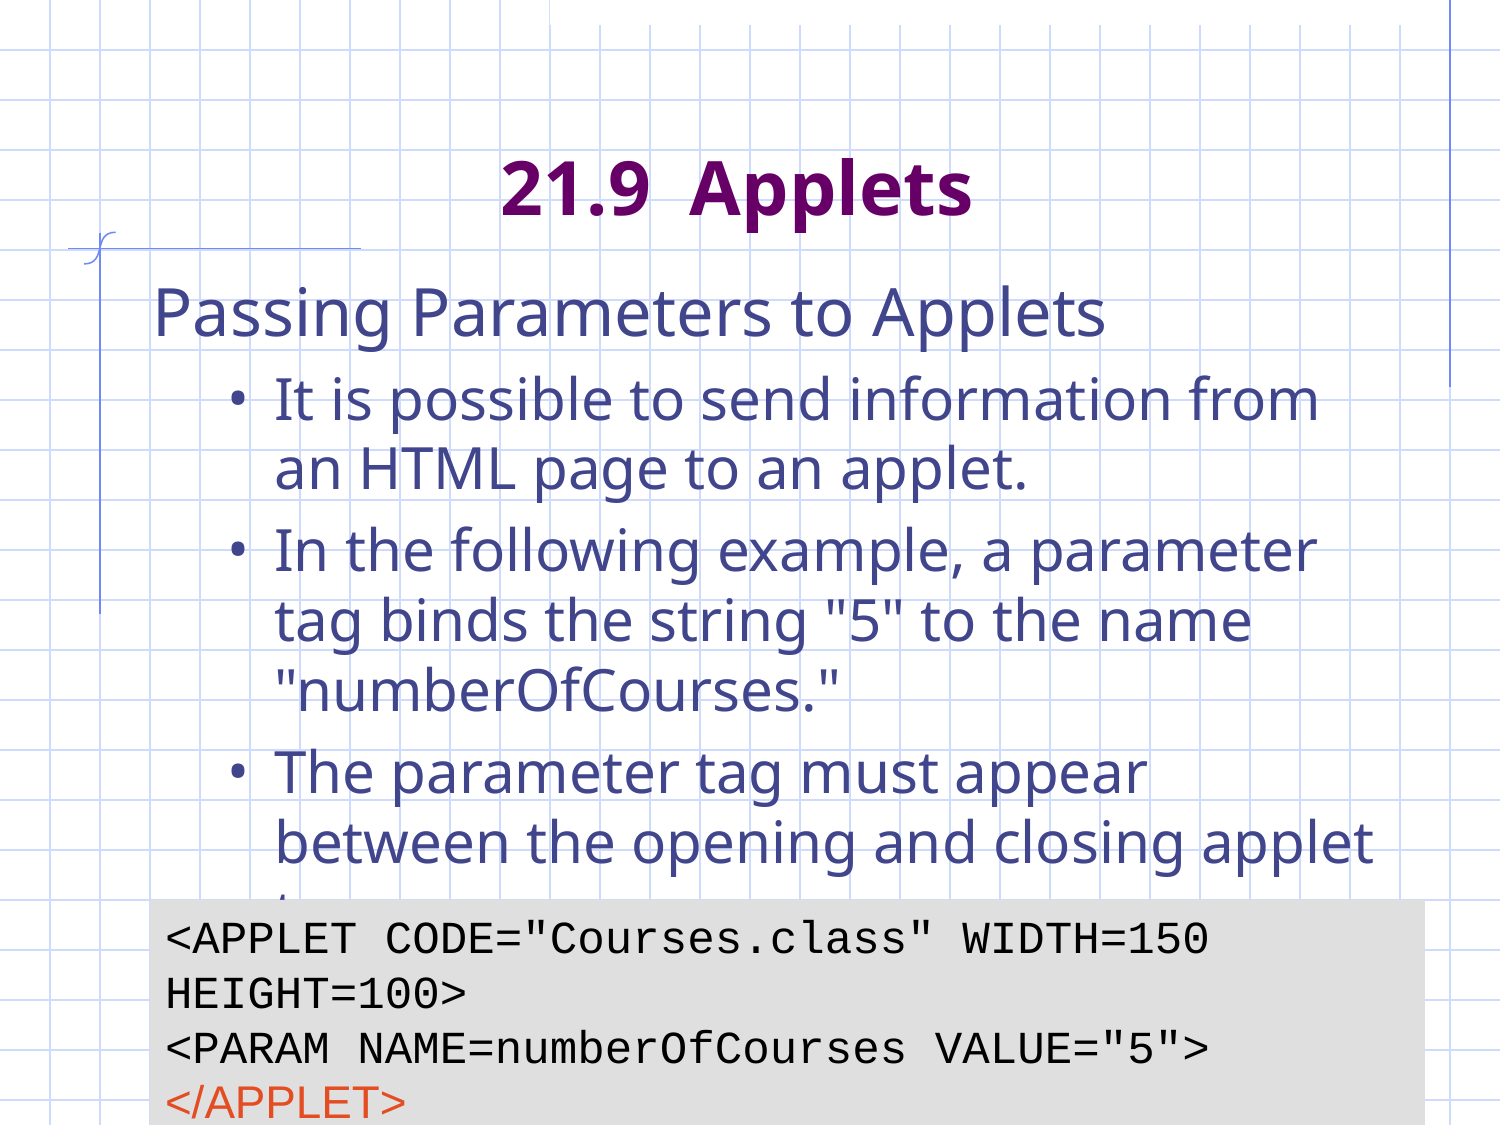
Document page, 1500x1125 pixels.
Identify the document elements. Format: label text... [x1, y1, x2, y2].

text_box <APPLET CODE="Courses.class" WIDTH=150 HEIGHT=100> <PARAM NAME=numberOfCourses VALUE="5"> </APPLET> [149, 899, 1425, 1125]
title 21.9 Applets [99, 50, 1375, 238]
list Passing Parameters to Applets It is possible to send information from an HTML page to an applet. In the following example, a parameter tag binds the string "5" to the name "numberOfCourses." The parameter tag must appear between the opening and closing applet tag: [137, 262, 1413, 1088]
